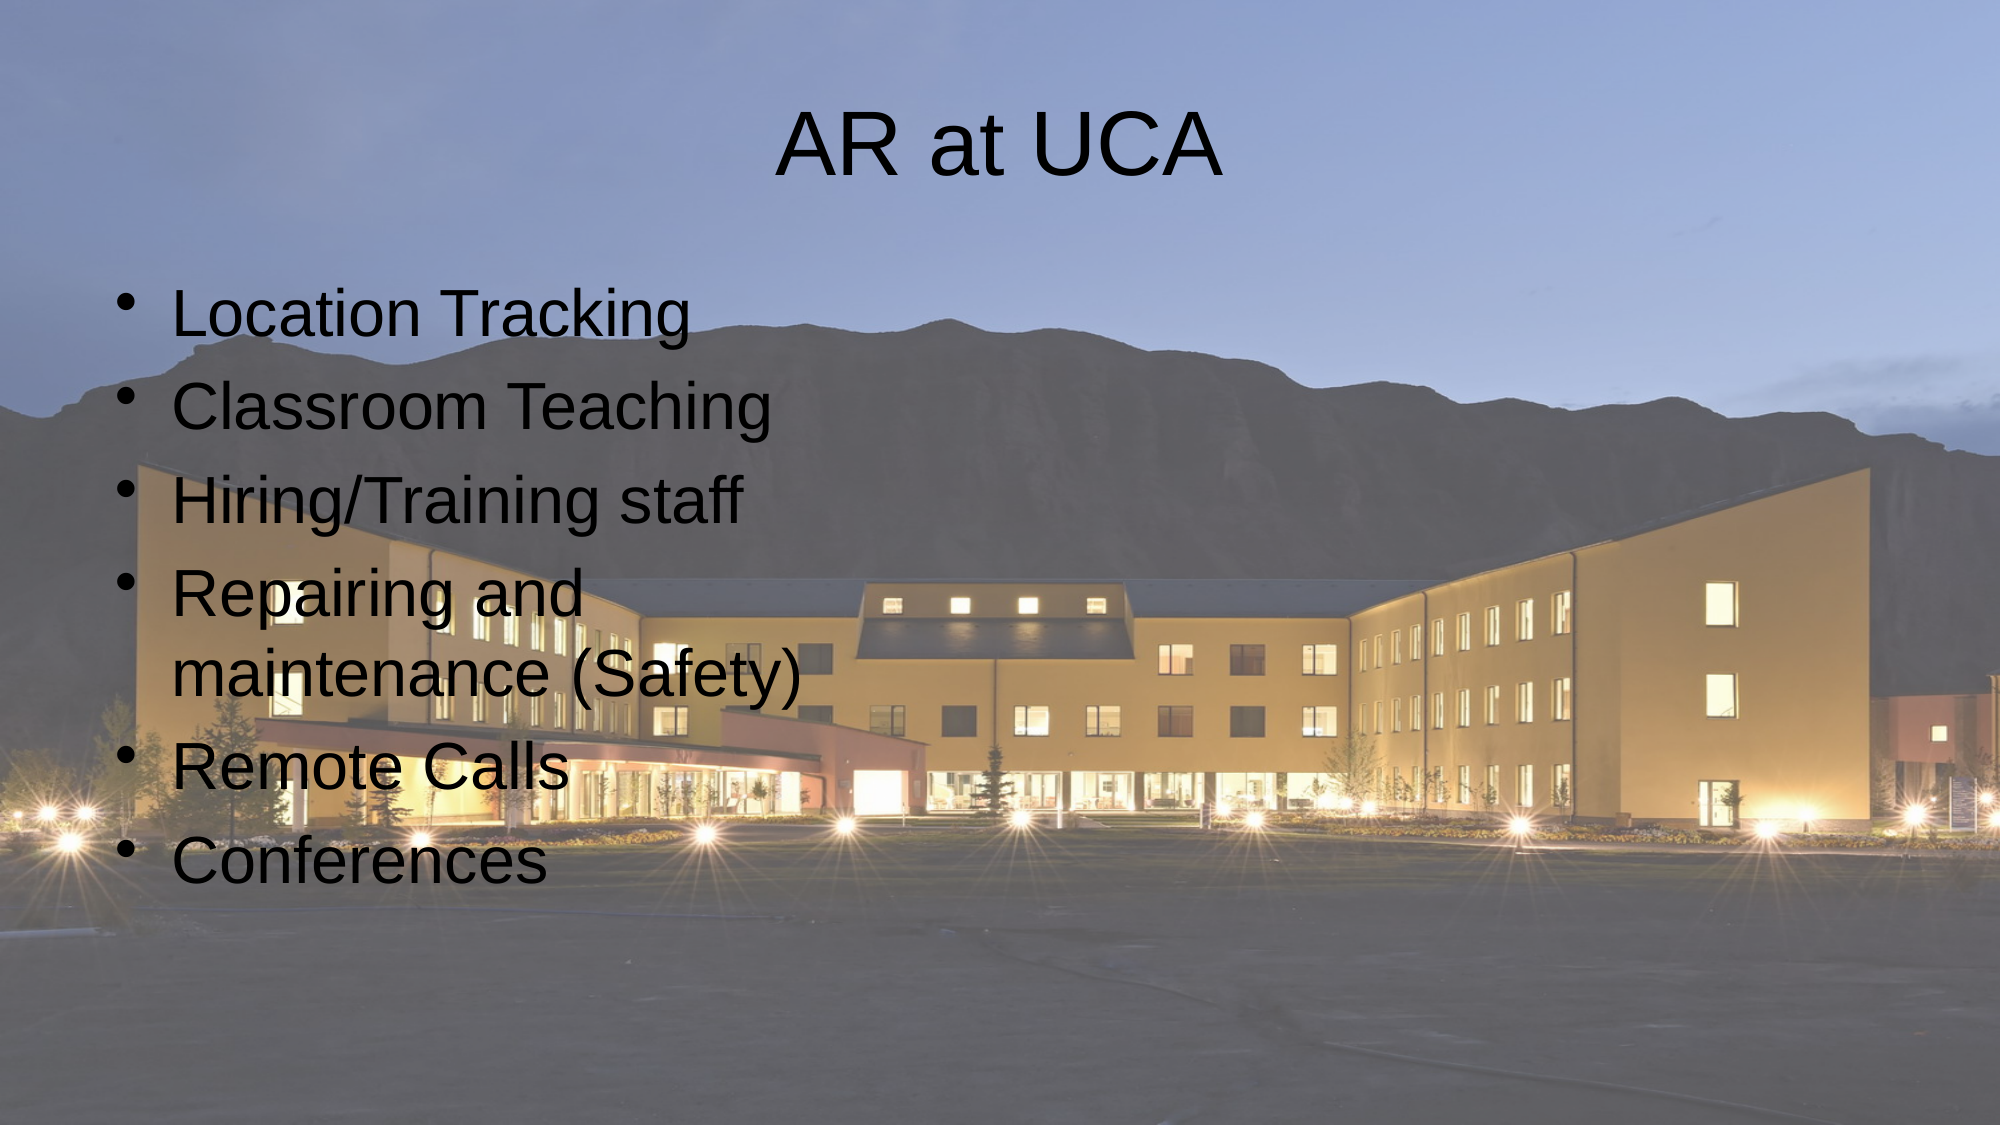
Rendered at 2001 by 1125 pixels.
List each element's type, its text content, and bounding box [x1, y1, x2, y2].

title AR at UCA [99, 44, 1901, 233]
list Location Tracking Classroom Teaching Hiring/Training staff Repairing and maintenance (Safety) Remote Calls Conferences [99, 262, 1000, 1006]
